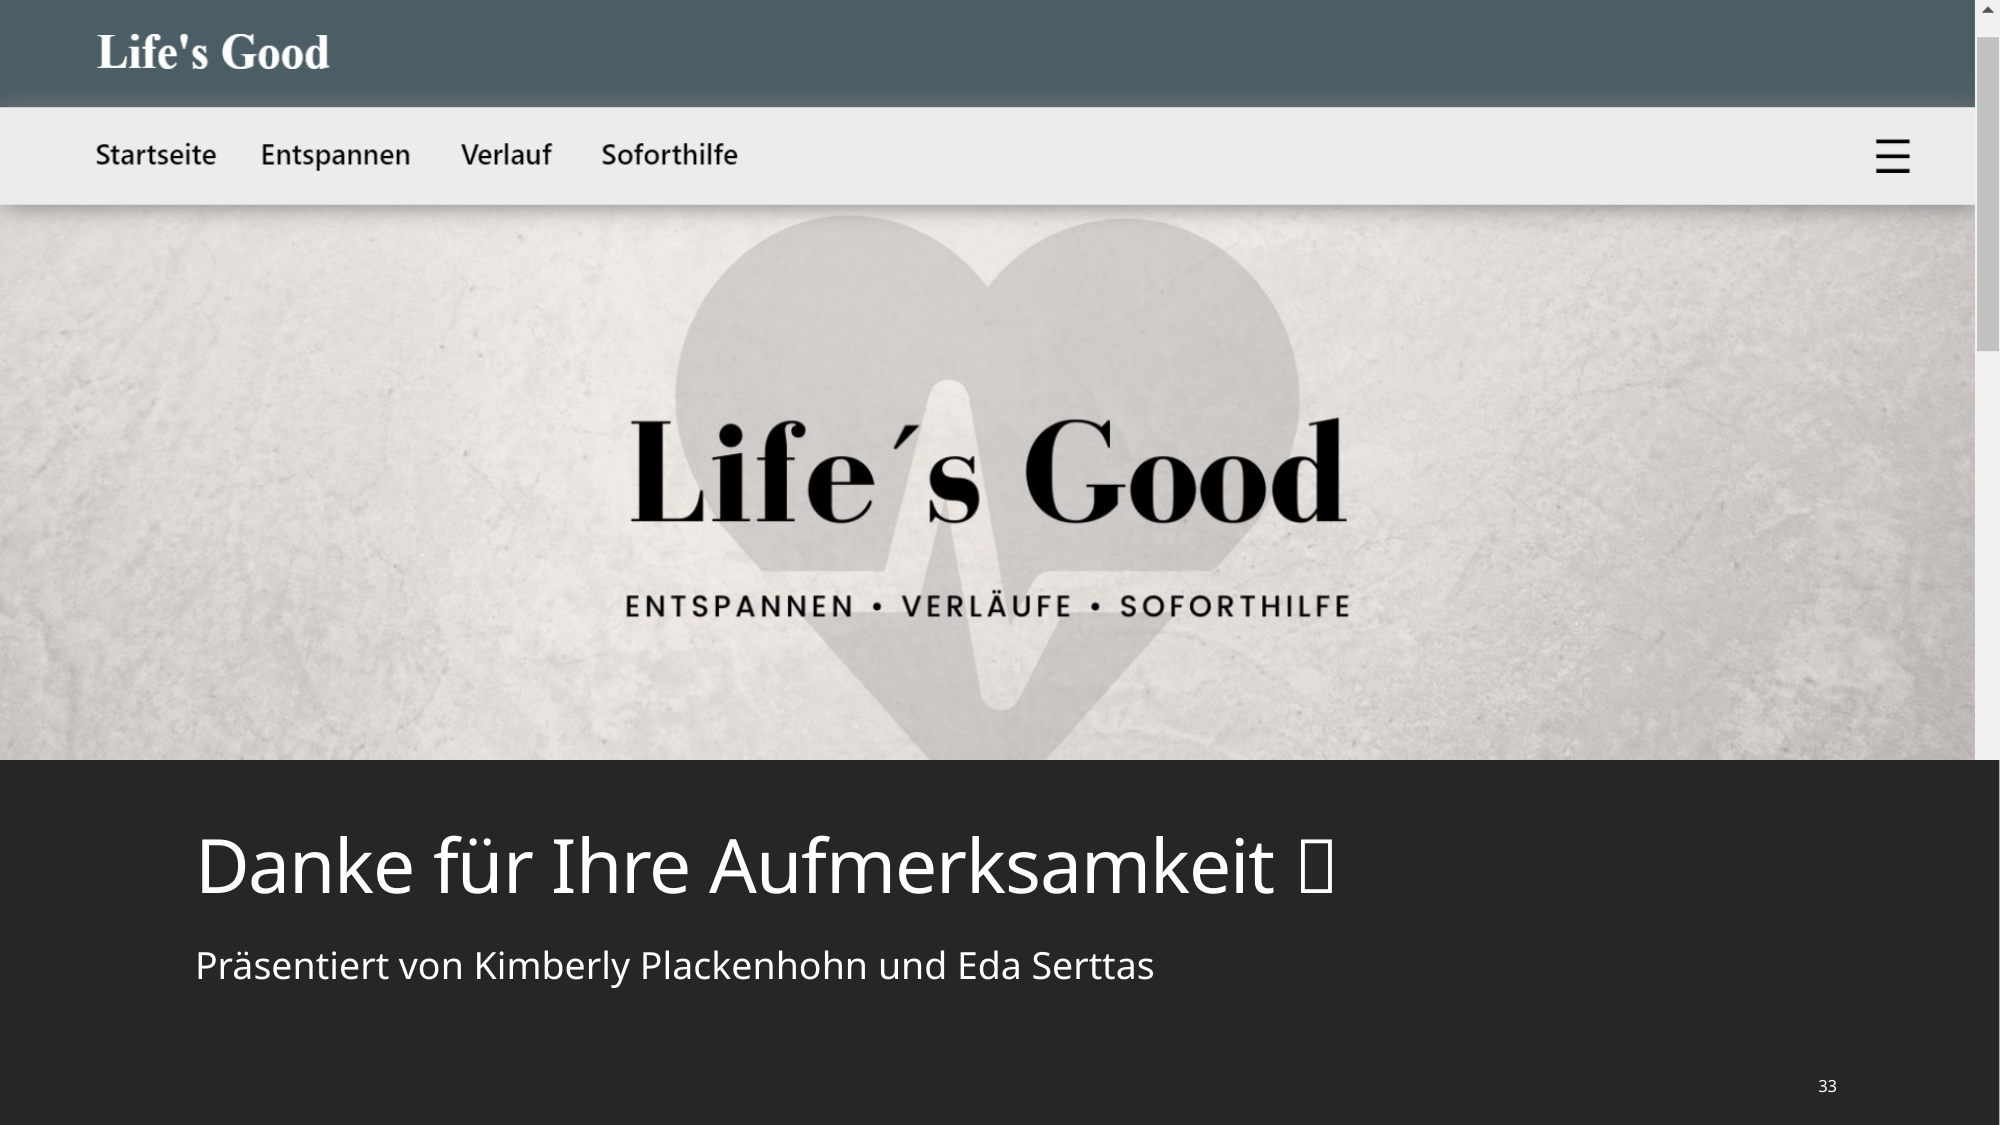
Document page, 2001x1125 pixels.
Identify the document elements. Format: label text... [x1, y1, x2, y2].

slide_number 33 [1803, 1057, 1932, 1118]
list Präsentiert von Kimberly Plackenhohn und Eda Serttas [180, 937, 1839, 1038]
title Danke für Ihre Aufmerksamkeit  [180, 787, 1839, 910]
picture [0, 0, 2000, 760]
